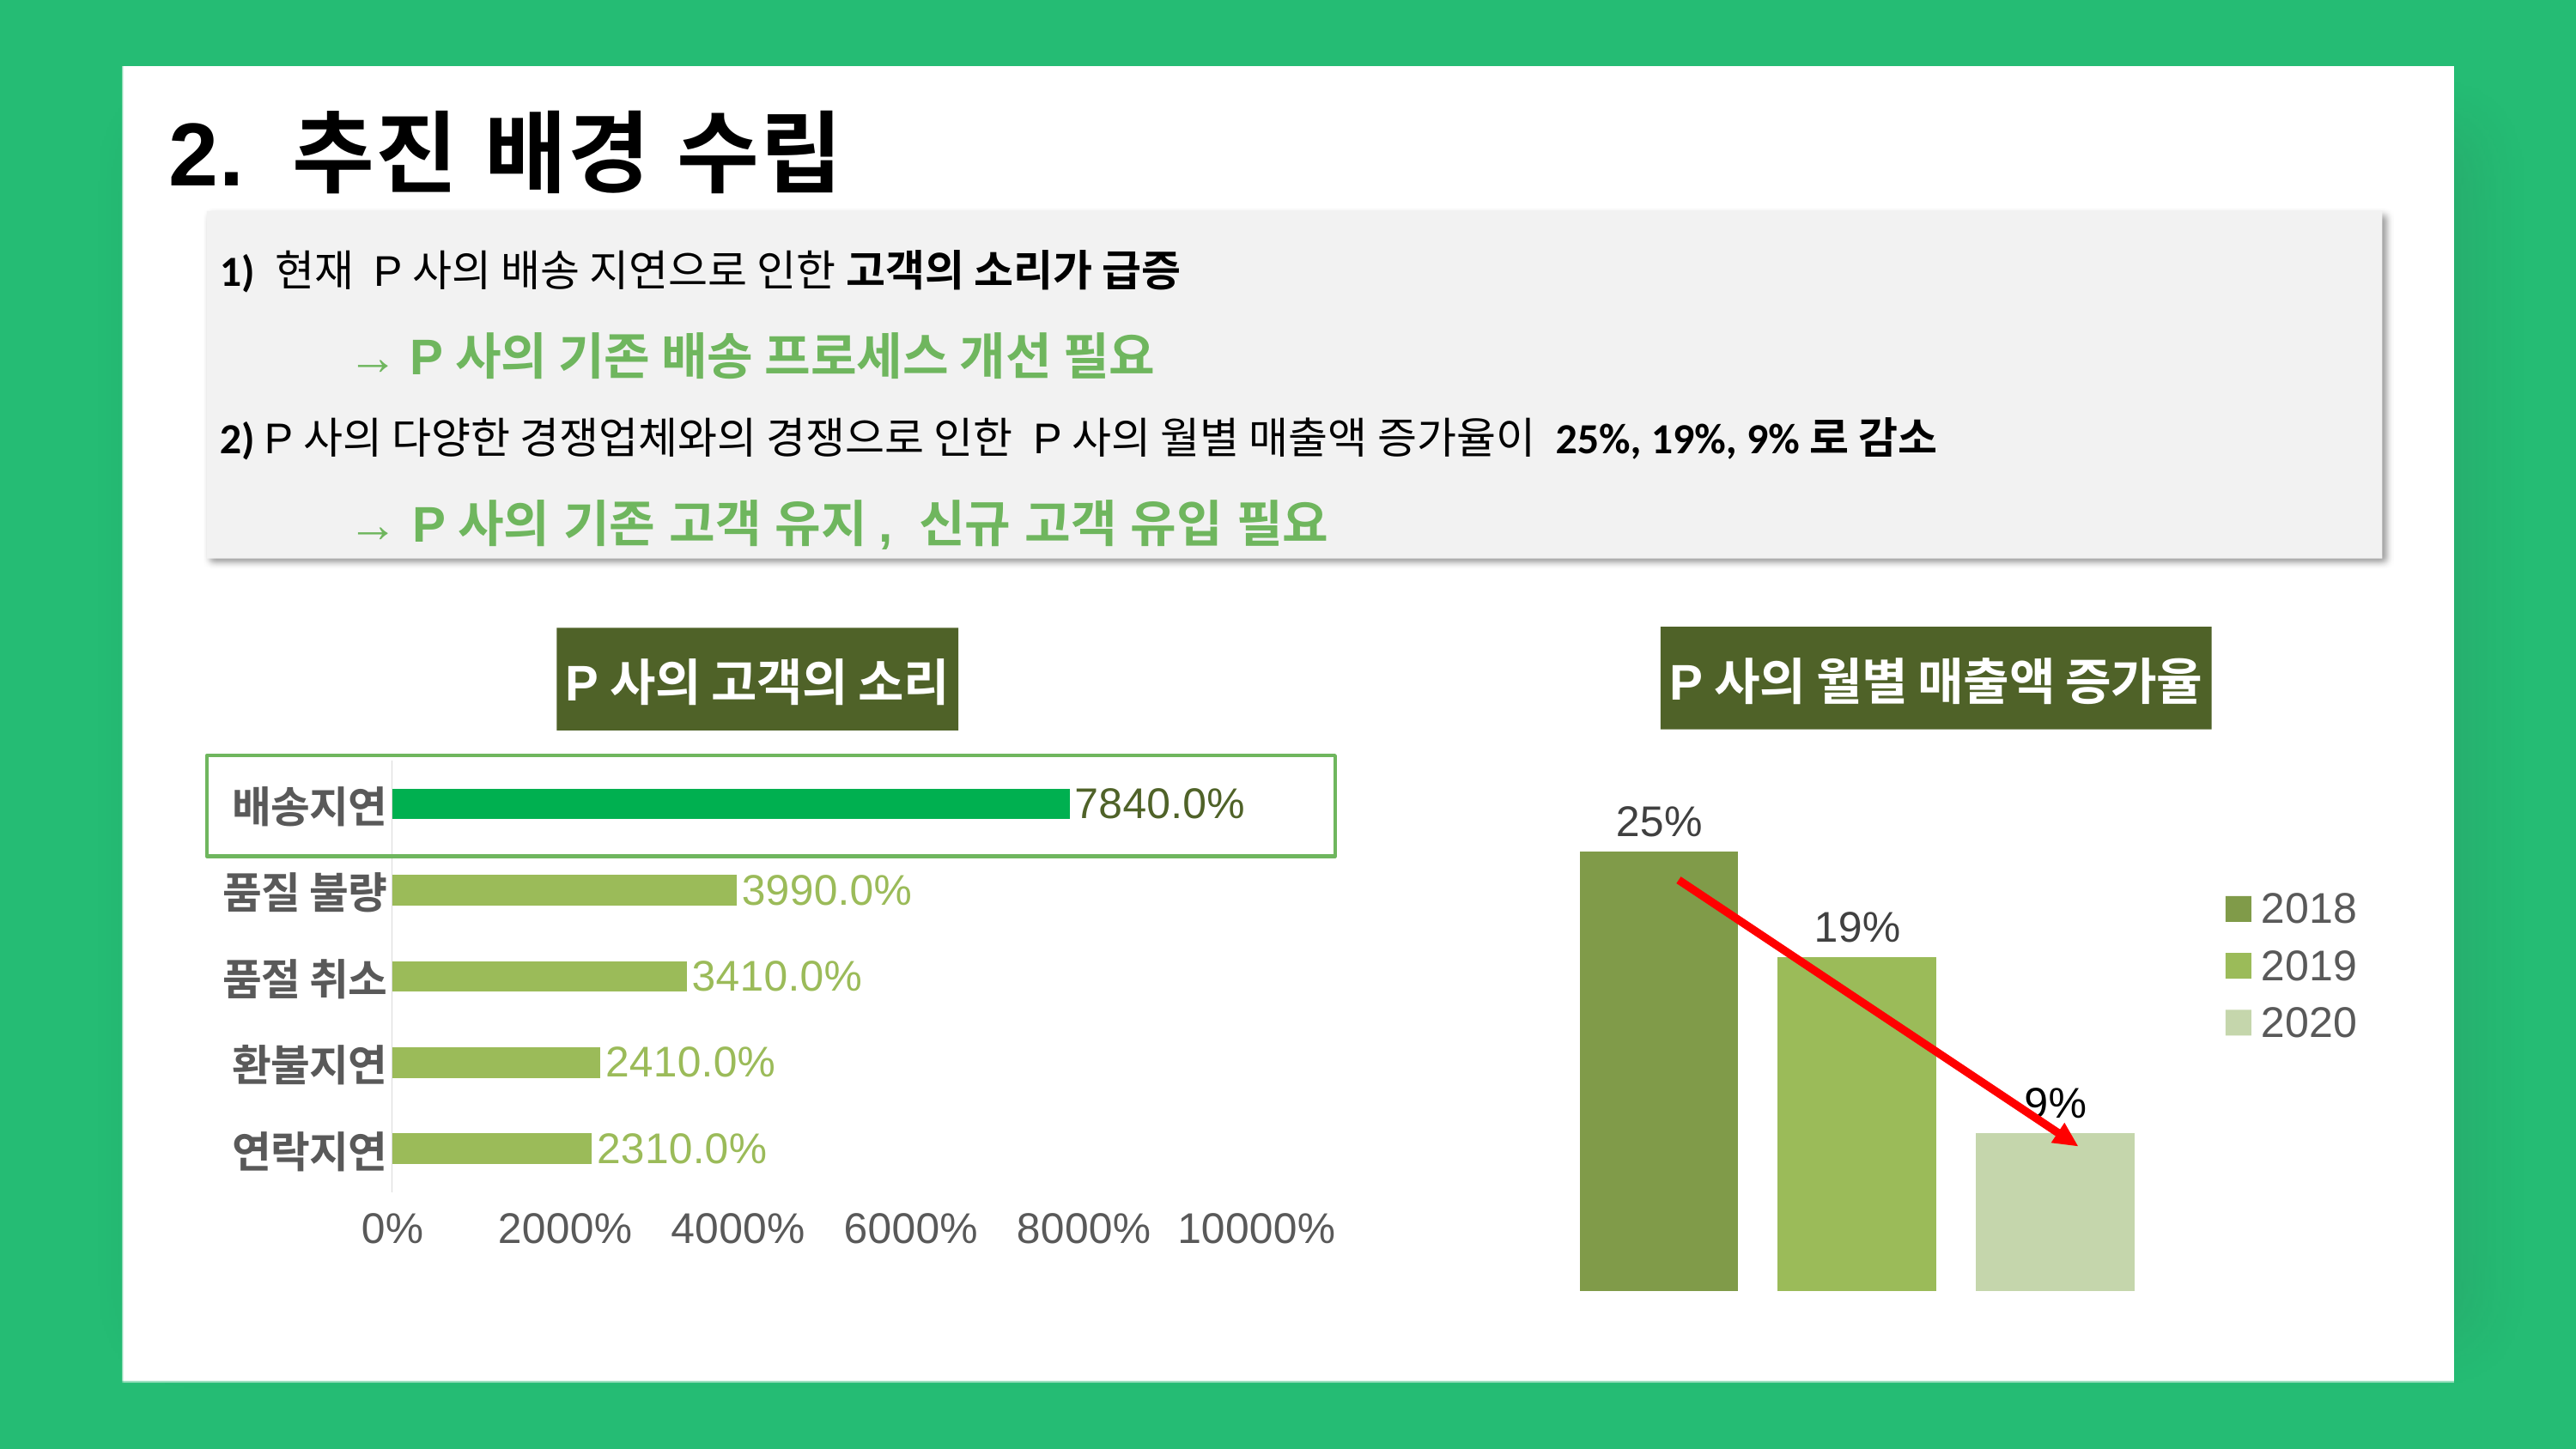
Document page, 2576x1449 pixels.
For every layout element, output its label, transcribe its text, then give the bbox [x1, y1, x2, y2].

text_box 1) 현재 P사의 배송 지연으로 인한 고객의 소리가 급증 → P사의 기존 배송 프로세스 개선 필요 2) P사의 다양한 경쟁업체와의 경쟁으로 인한 P사의 월별 매출액 증가율이 25%, 19%, 9%로 감소 → P사의 기존 고객 유지, 신규 고객 유입 필요 [206, 210, 2383, 559]
text_box 2. 추진 배경 수립 [155, 89, 1219, 210]
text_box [1678, 879, 2079, 1147]
chart [1502, 626, 2383, 1306]
chart [193, 552, 1336, 1314]
picture [0, 0, 2576, 1449]
